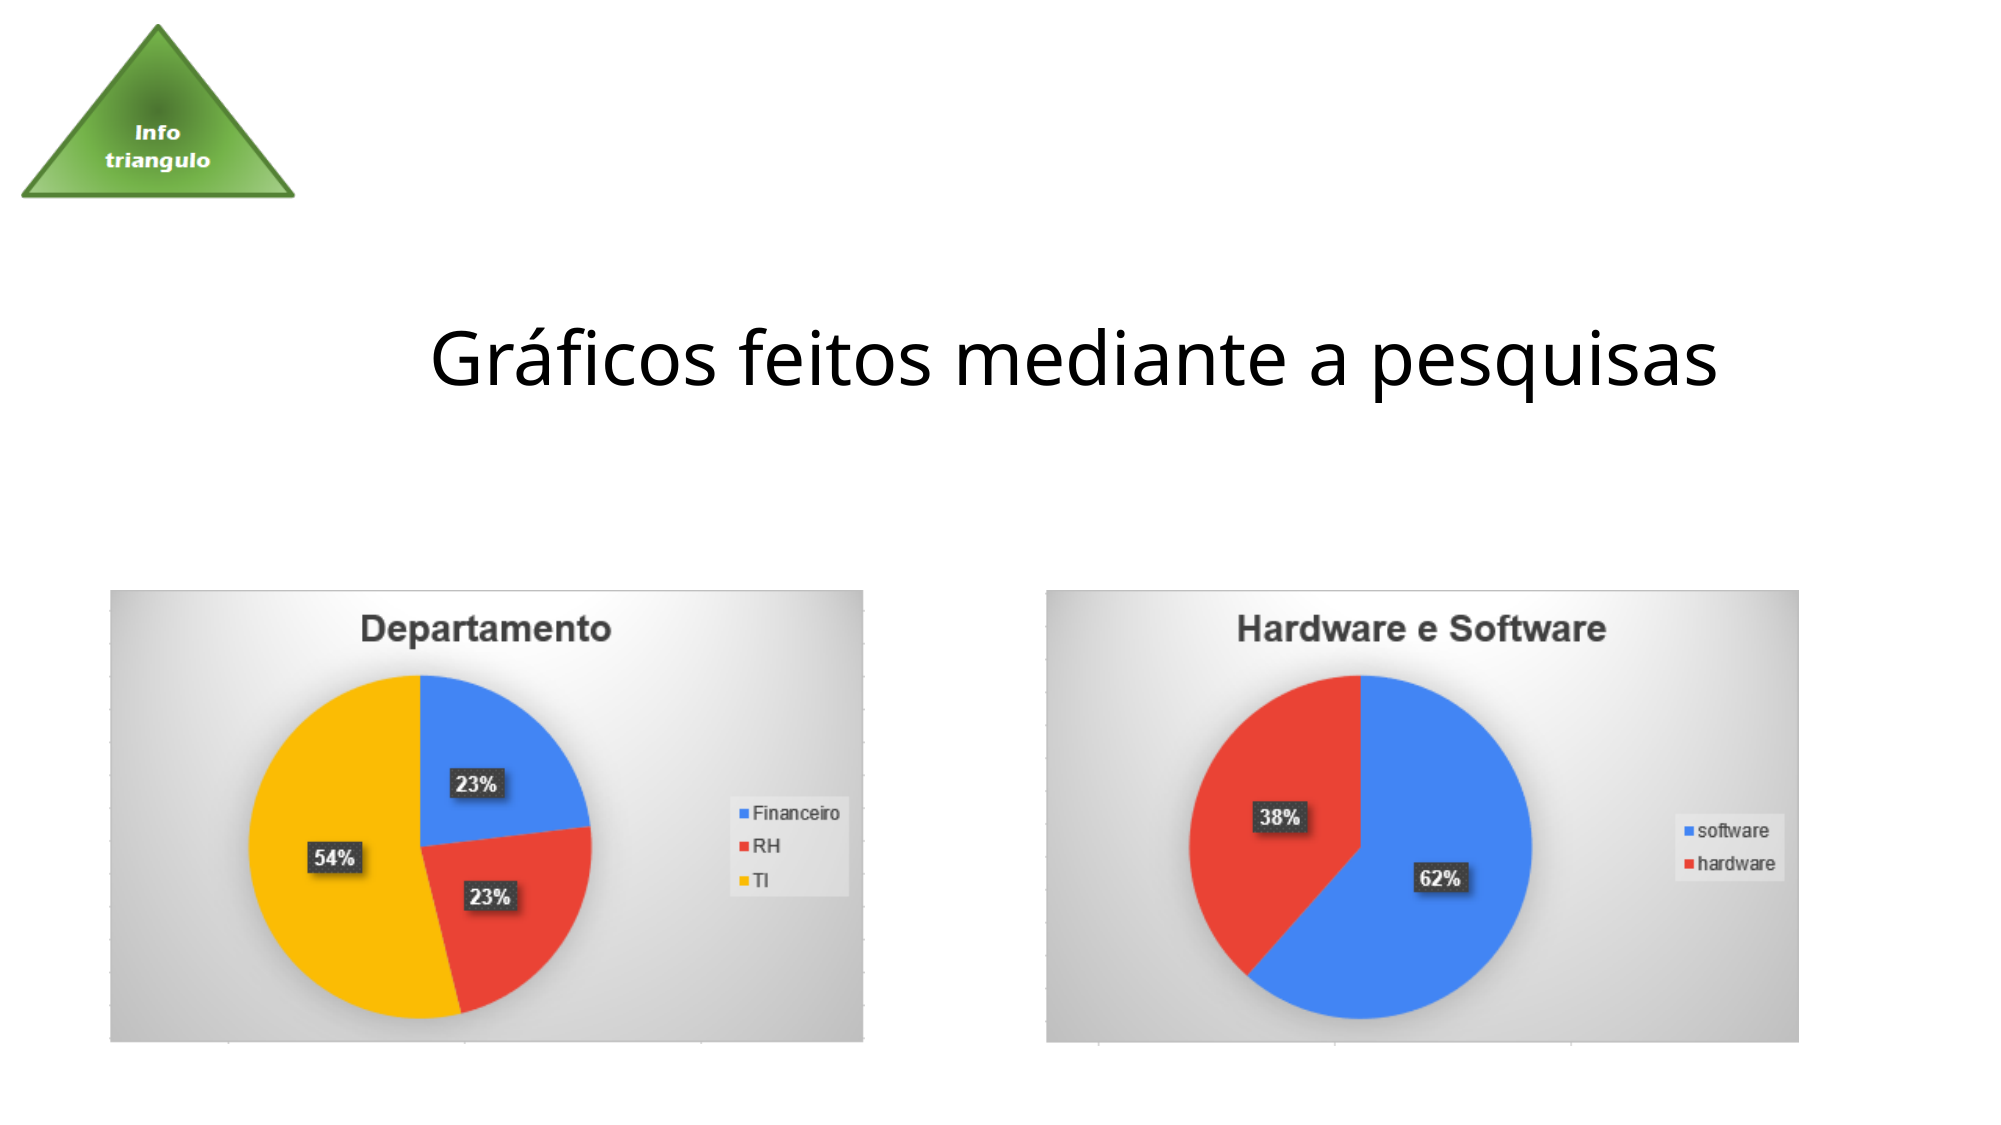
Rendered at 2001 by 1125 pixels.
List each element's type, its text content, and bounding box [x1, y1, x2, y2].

picture [1045, 590, 1799, 1046]
title Gráficos feitos mediante a pesquisas [334, 17, 1835, 410]
picture [109, 590, 865, 1045]
picture [21, 24, 297, 200]
